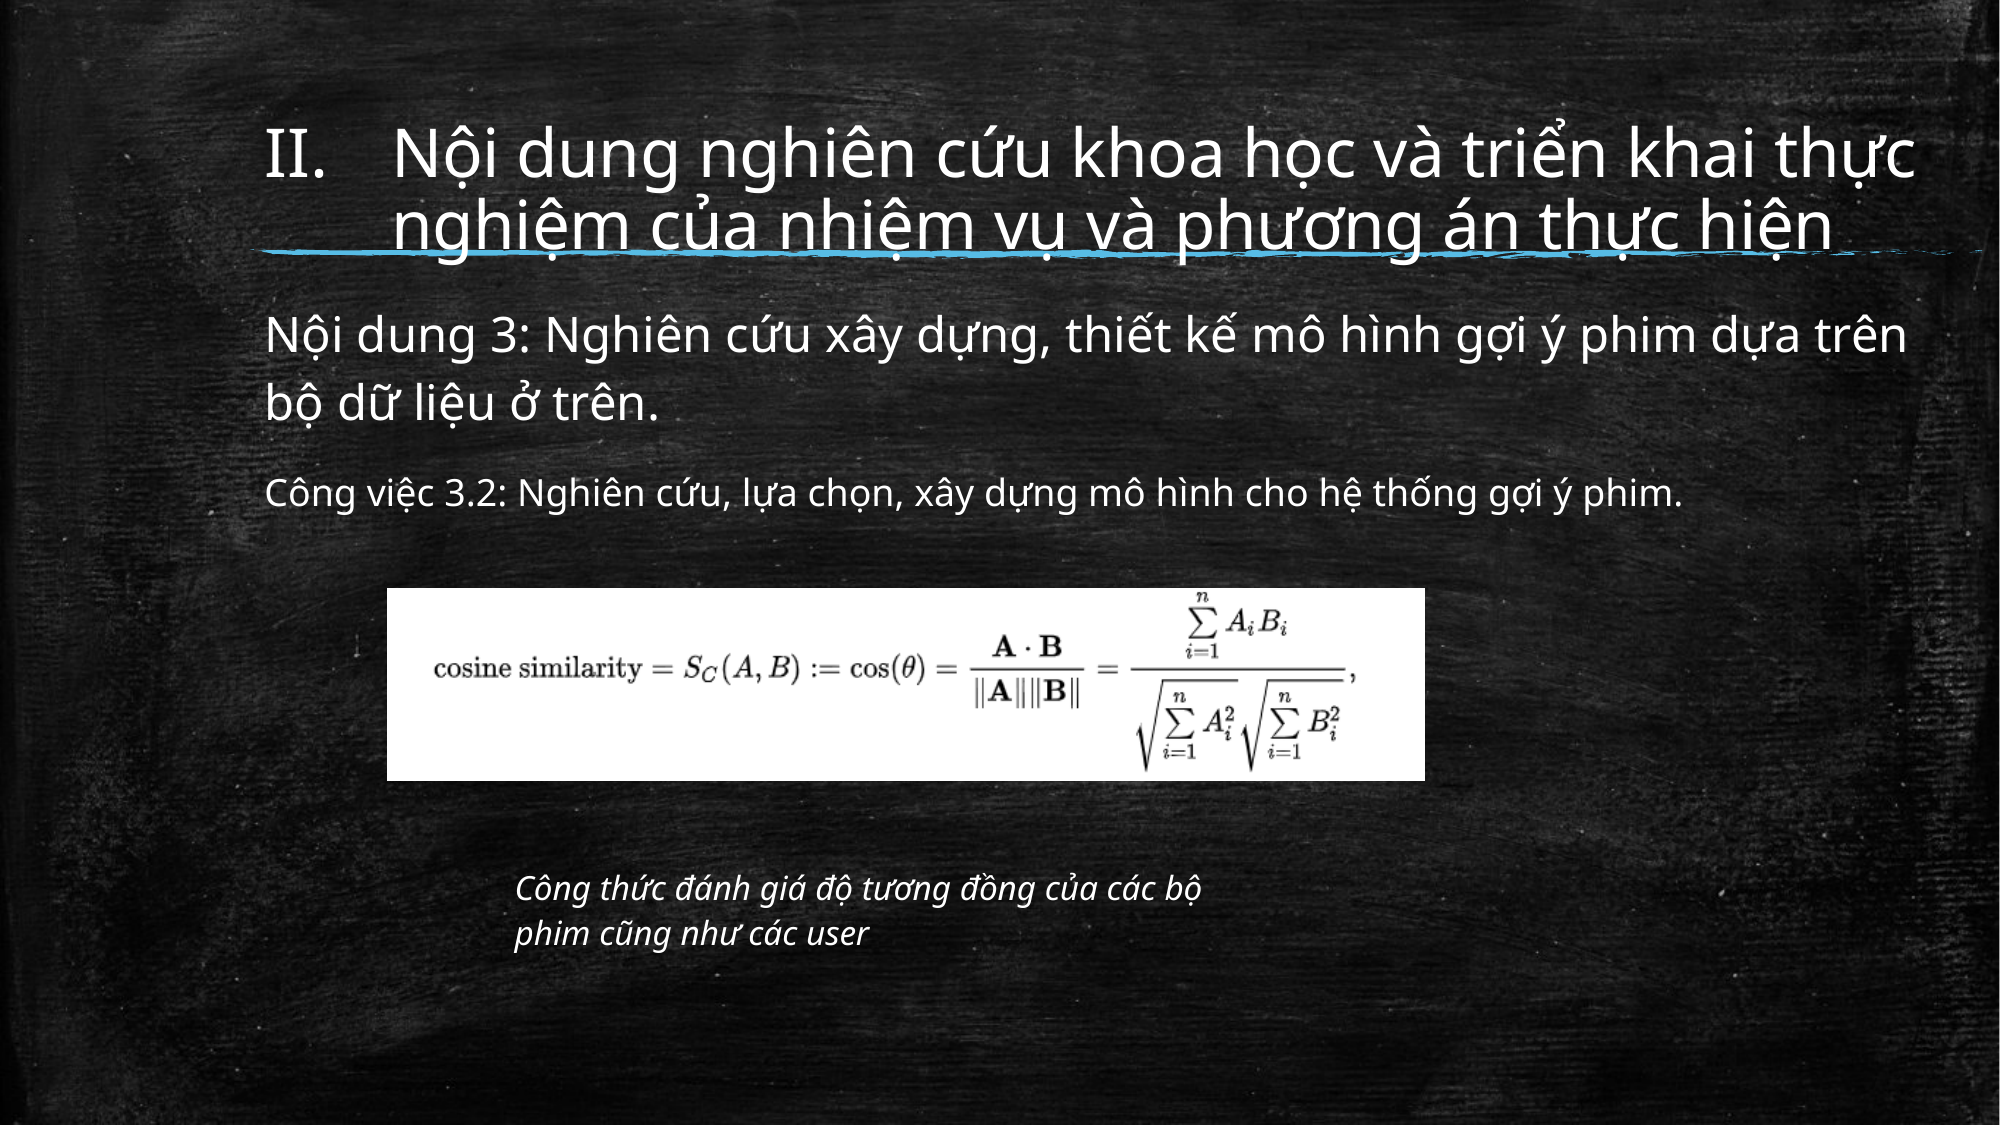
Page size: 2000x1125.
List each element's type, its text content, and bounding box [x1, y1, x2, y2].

text_box Công việc 3.2: Nghiên cứu, lựa chọn, xây dựng mô hình cho hệ thống gợi ý phim. [249, 454, 1900, 563]
title Nội dung nghiên cứu khoa học và triển khai thực nghiệm của nhiệm vụ và phương án thực hiện [249, 45, 1988, 313]
text_box [249, 404, 1925, 498]
text_box Công thức đánh giá độ tương đồng của các bộ phim cũng như các user [499, 853, 1288, 1004]
picture [387, 588, 1425, 781]
text_box Nội dung 3: Nghiên cứu xây dựng, thiết kế mô hình gợi ý phim dựa trên bộ dữ liệu ở trên. [249, 287, 1938, 438]
text_box [249, 498, 1925, 612]
text_box [249, 612, 1925, 975]
